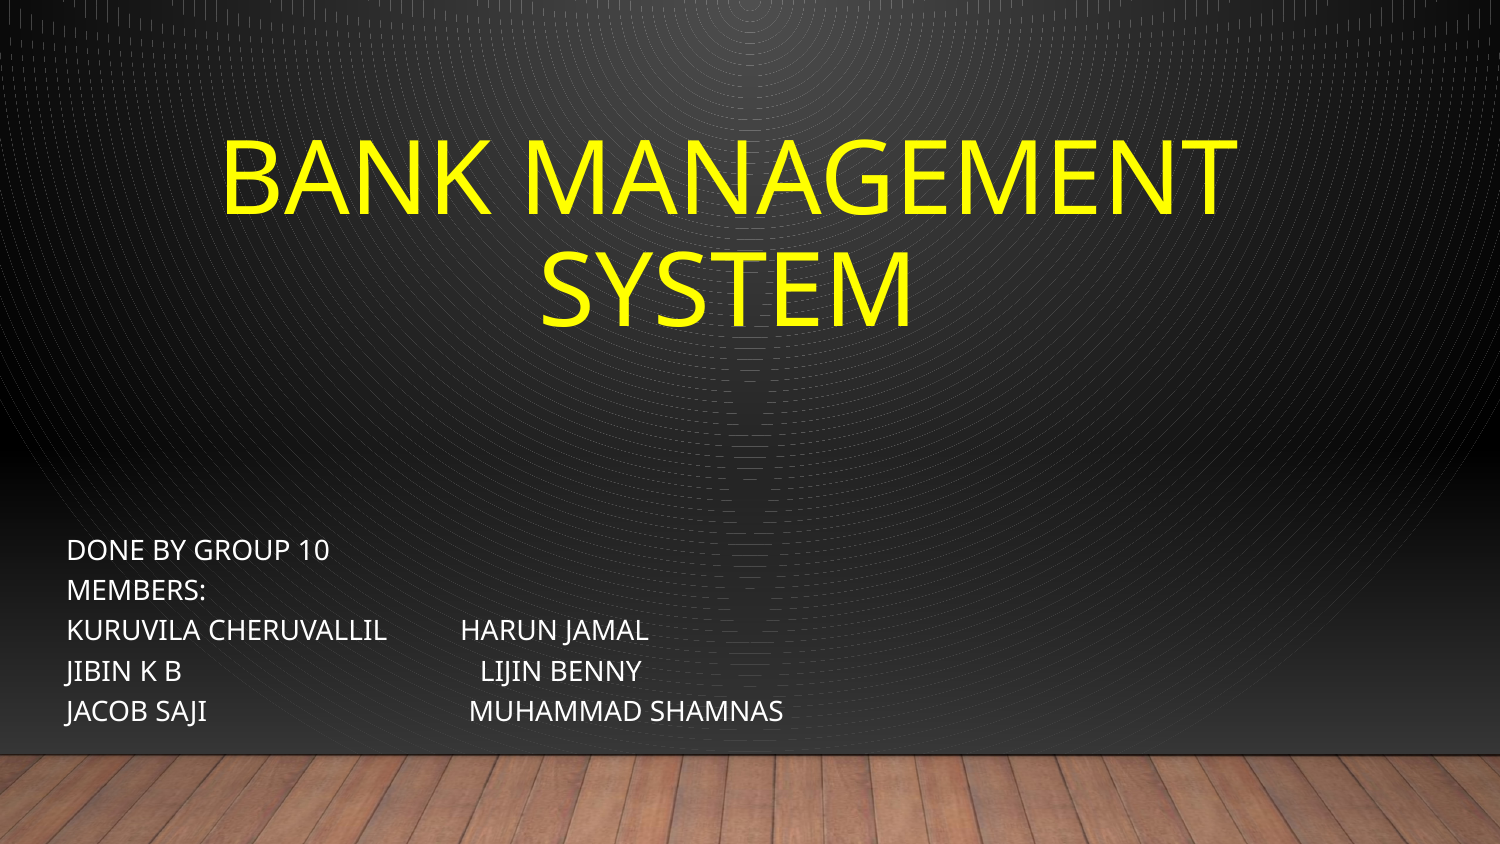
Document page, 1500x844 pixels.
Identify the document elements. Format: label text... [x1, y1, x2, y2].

picture [0, 754, 1500, 844]
title Bank Management System [29, 233, 1428, 364]
subtitle Done by Group 10 Members: Kuruvila Cheruvallil Harun Jamal Jibin k B Lijin Benny Jacob SAji Muhammad Shamnas [51, 385, 1449, 743]
